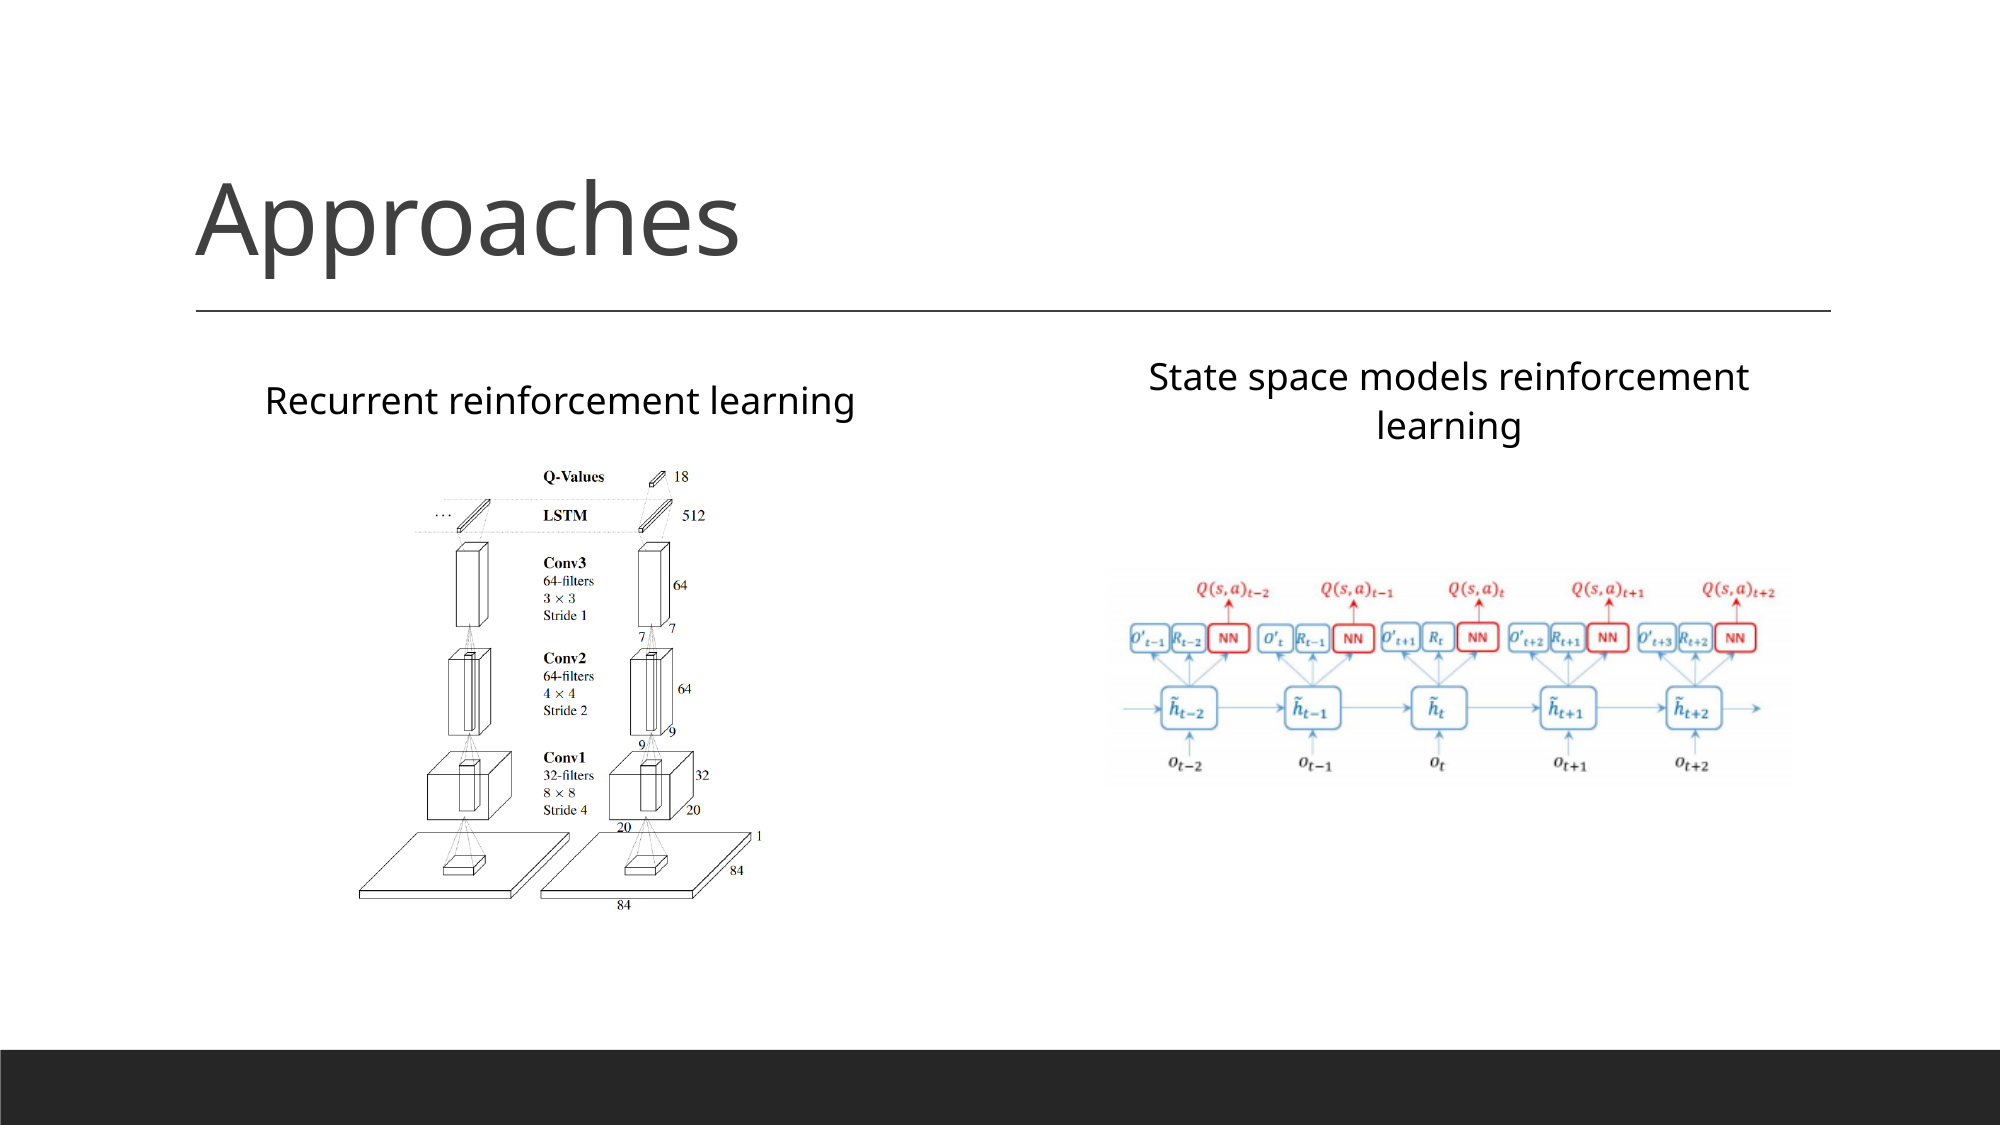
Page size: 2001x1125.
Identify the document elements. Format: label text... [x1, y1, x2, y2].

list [1068, 553, 1831, 799]
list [355, 436, 766, 916]
title Approaches [180, 47, 1830, 285]
list State space models reinforcement learning [1068, 337, 1830, 459]
list Recurrent reinforcement learning [180, 337, 942, 459]
